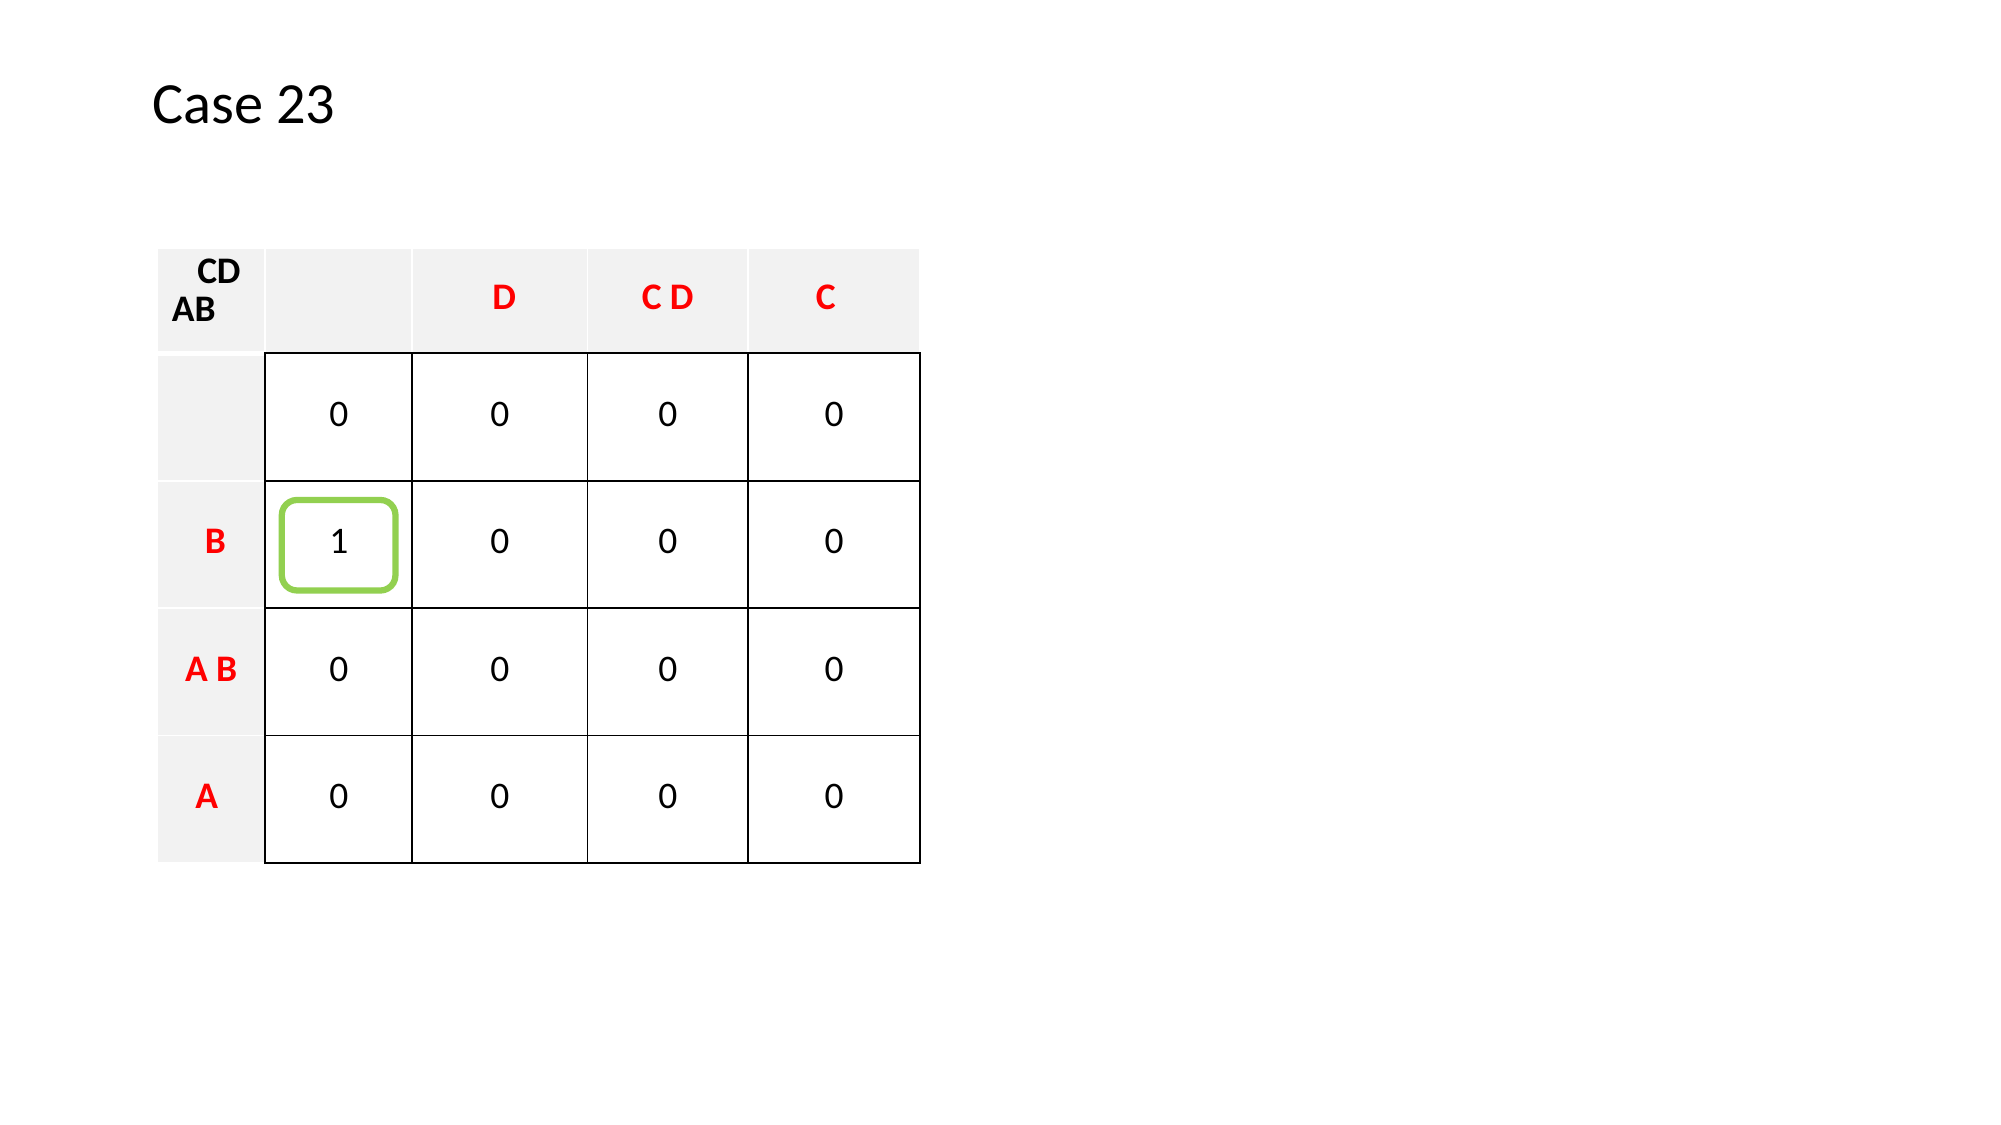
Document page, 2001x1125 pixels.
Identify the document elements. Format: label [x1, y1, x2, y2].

text_box [280, 498, 397, 592]
